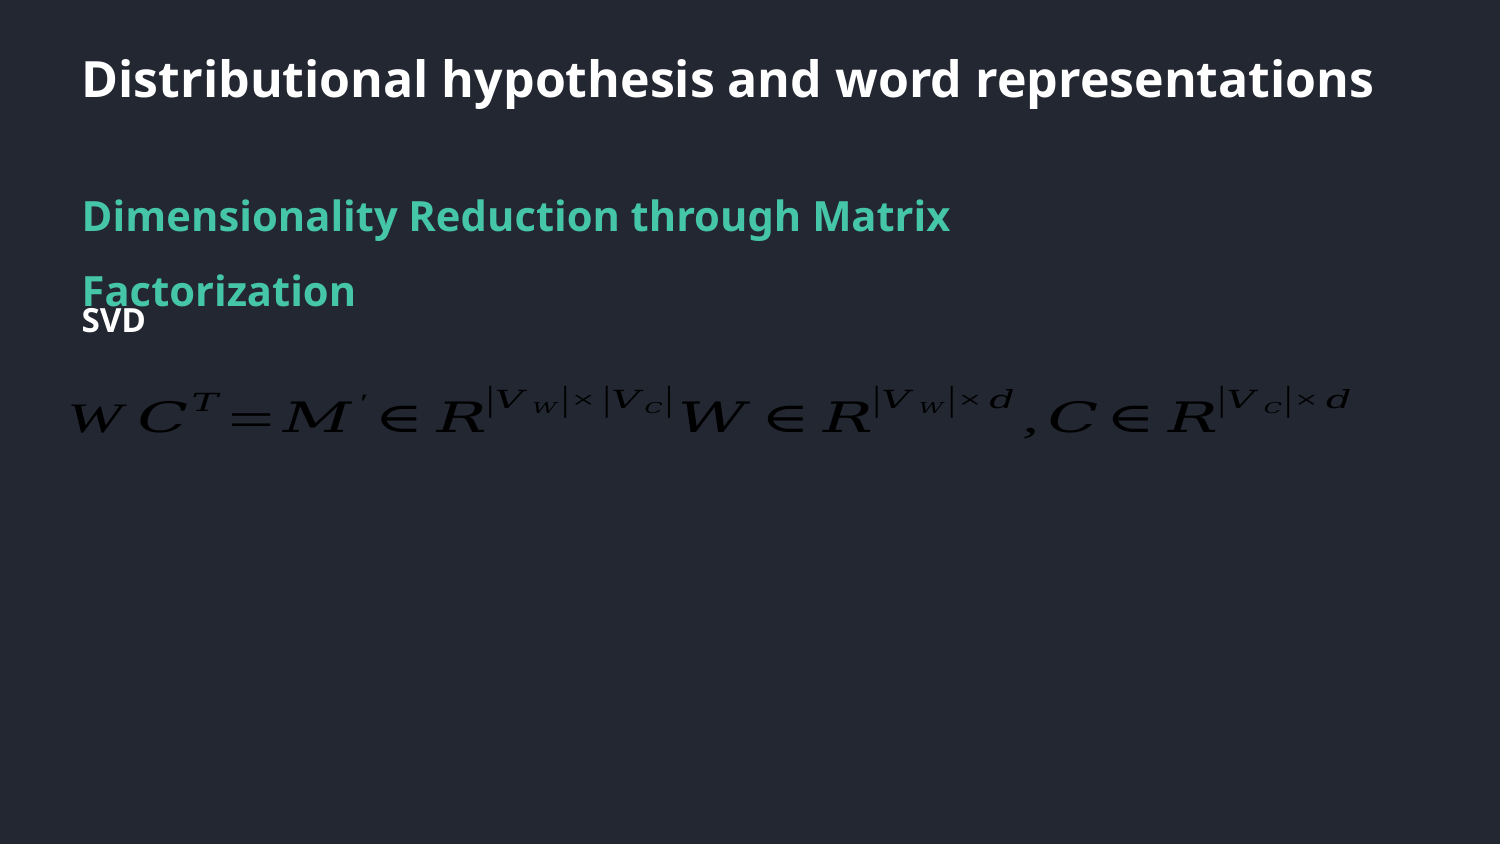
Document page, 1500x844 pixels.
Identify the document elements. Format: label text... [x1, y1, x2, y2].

text_box Distributional hypothesis and word representations [66, 34, 1472, 116]
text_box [66, 156, 1352, 529]
